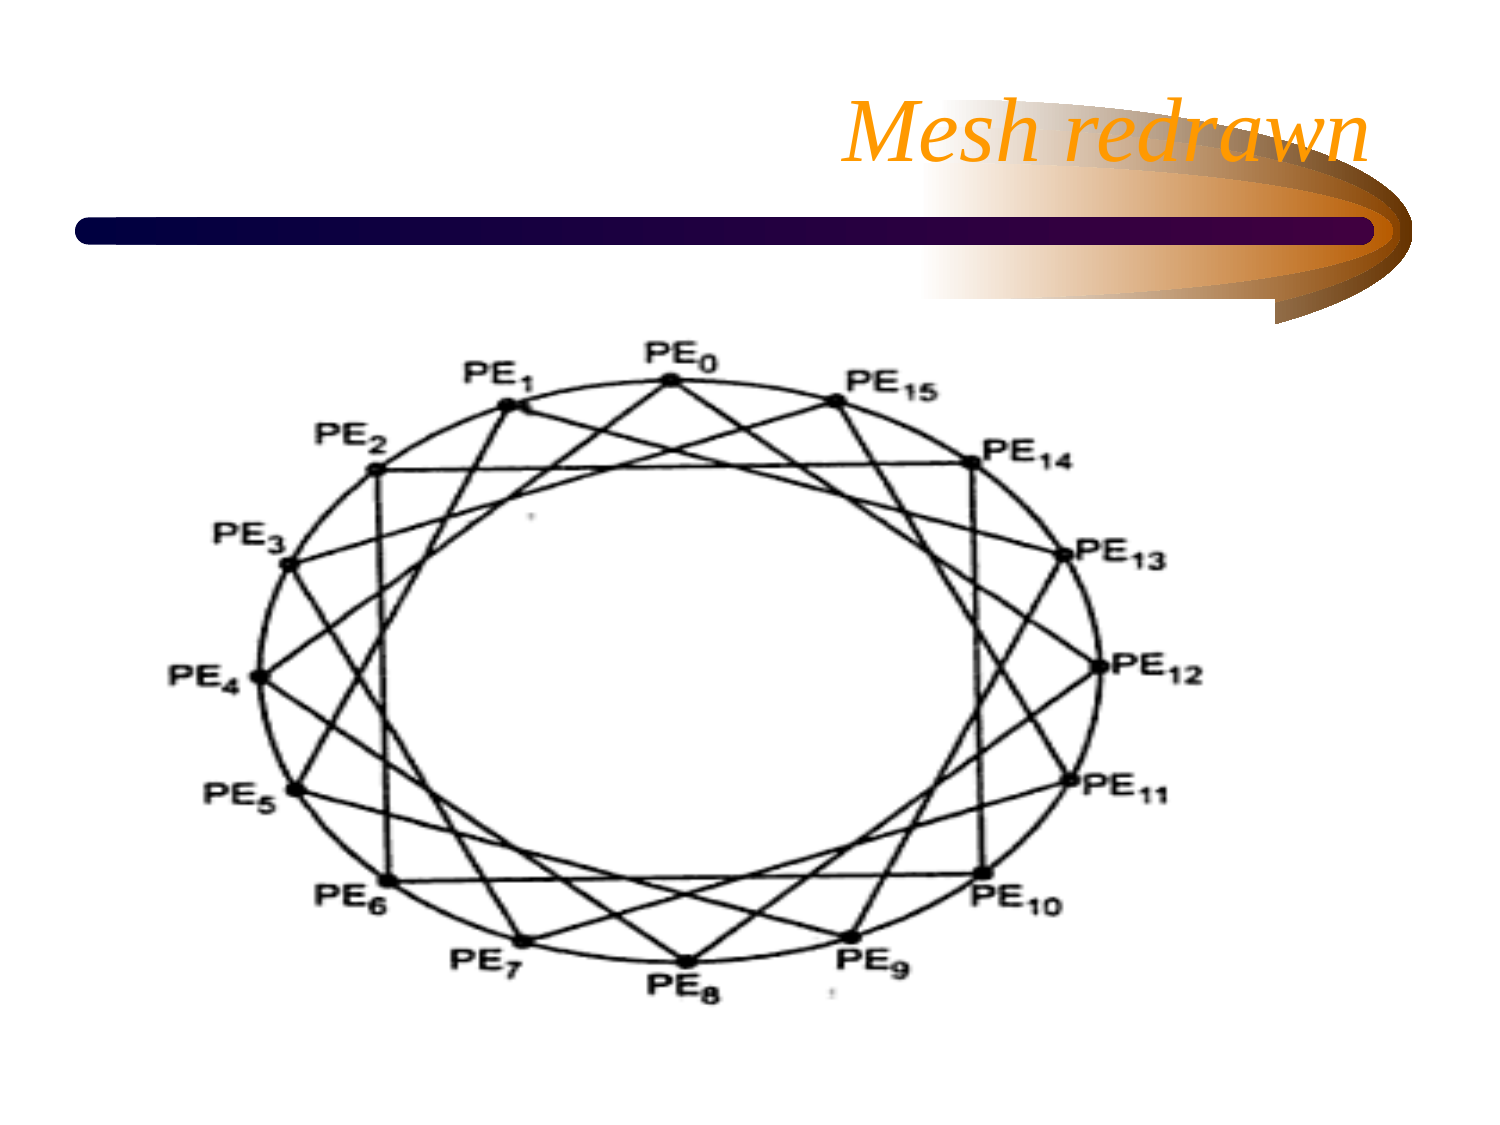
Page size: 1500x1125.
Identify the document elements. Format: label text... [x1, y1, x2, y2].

title Mesh redrawn [112, 61, 1388, 188]
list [137, 299, 1276, 1026]
